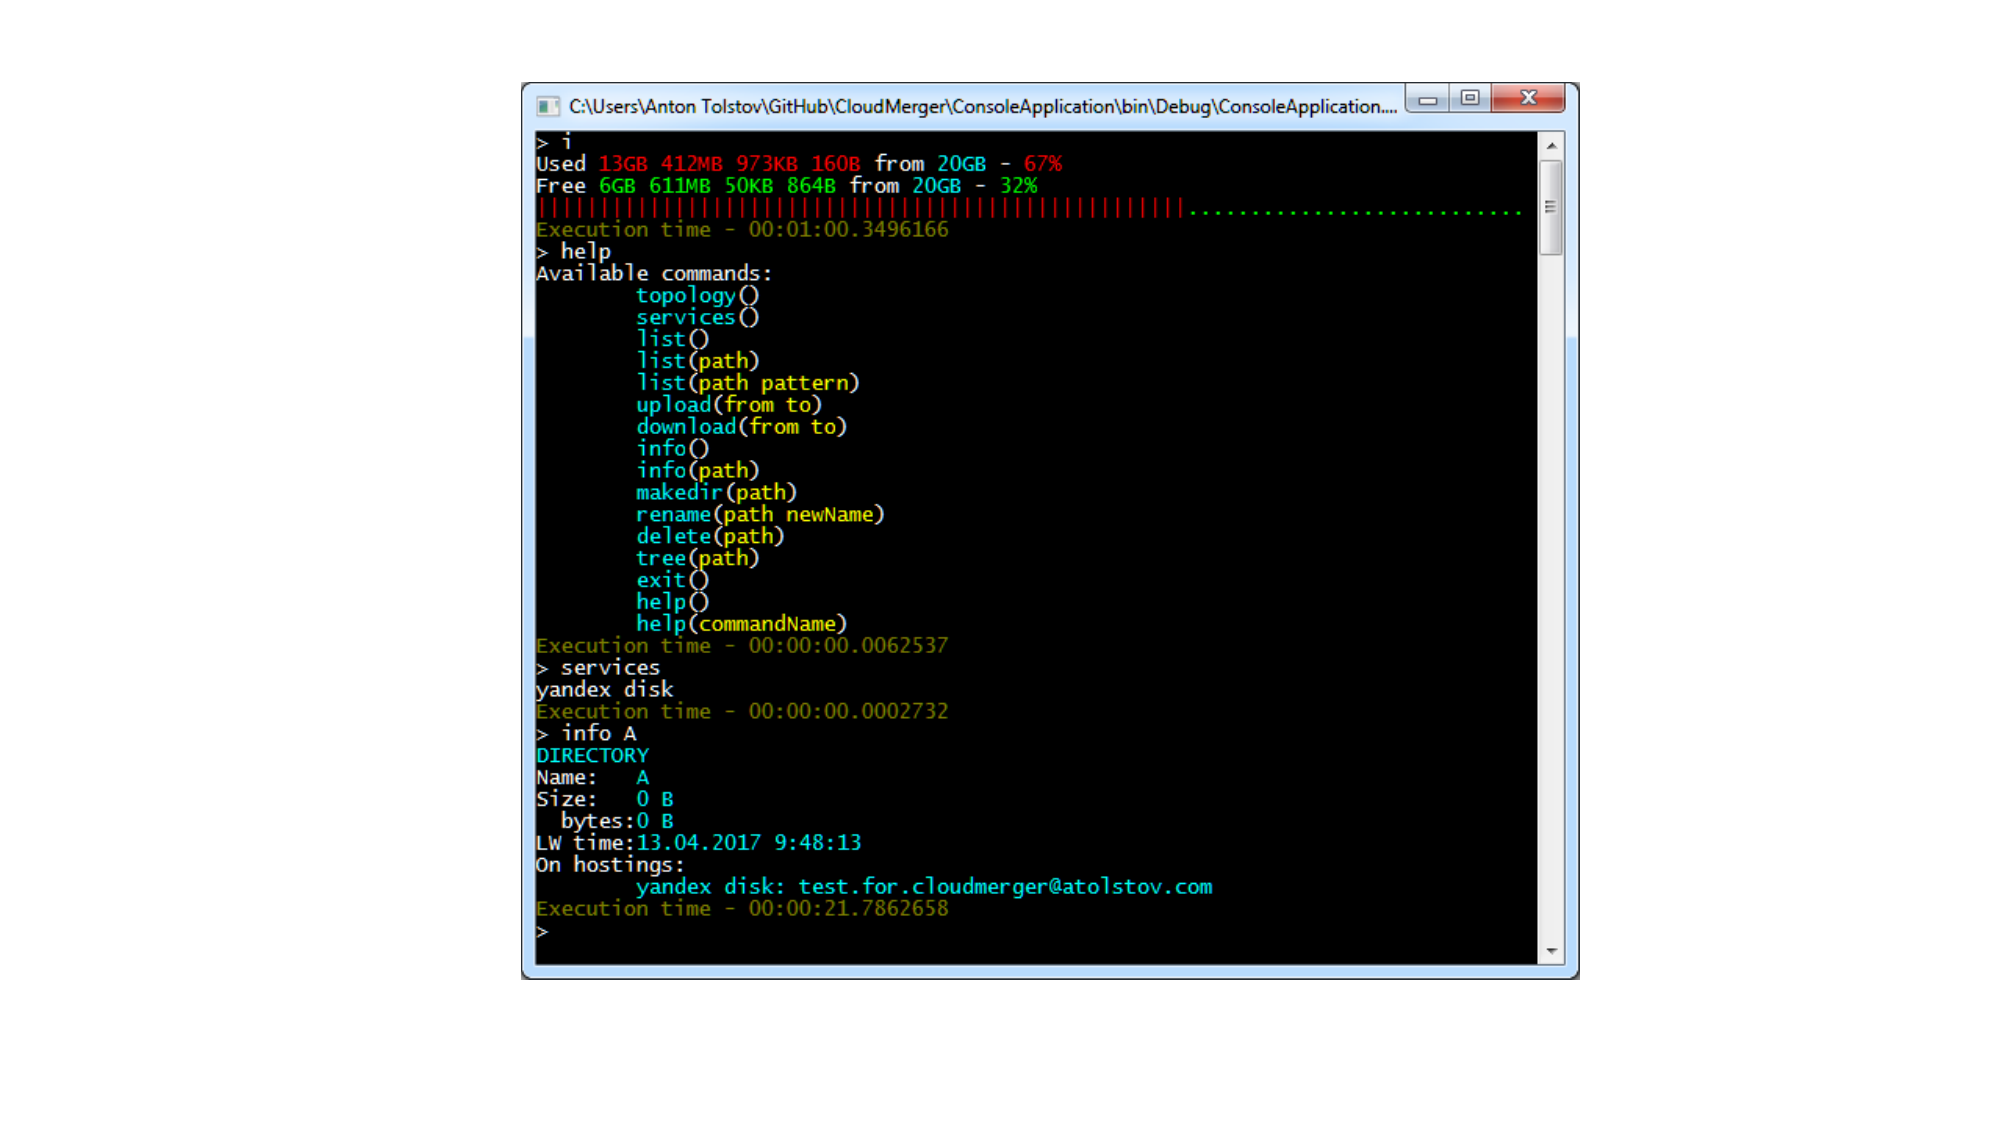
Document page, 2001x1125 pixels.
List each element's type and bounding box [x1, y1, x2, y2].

picture [521, 82, 1580, 980]
